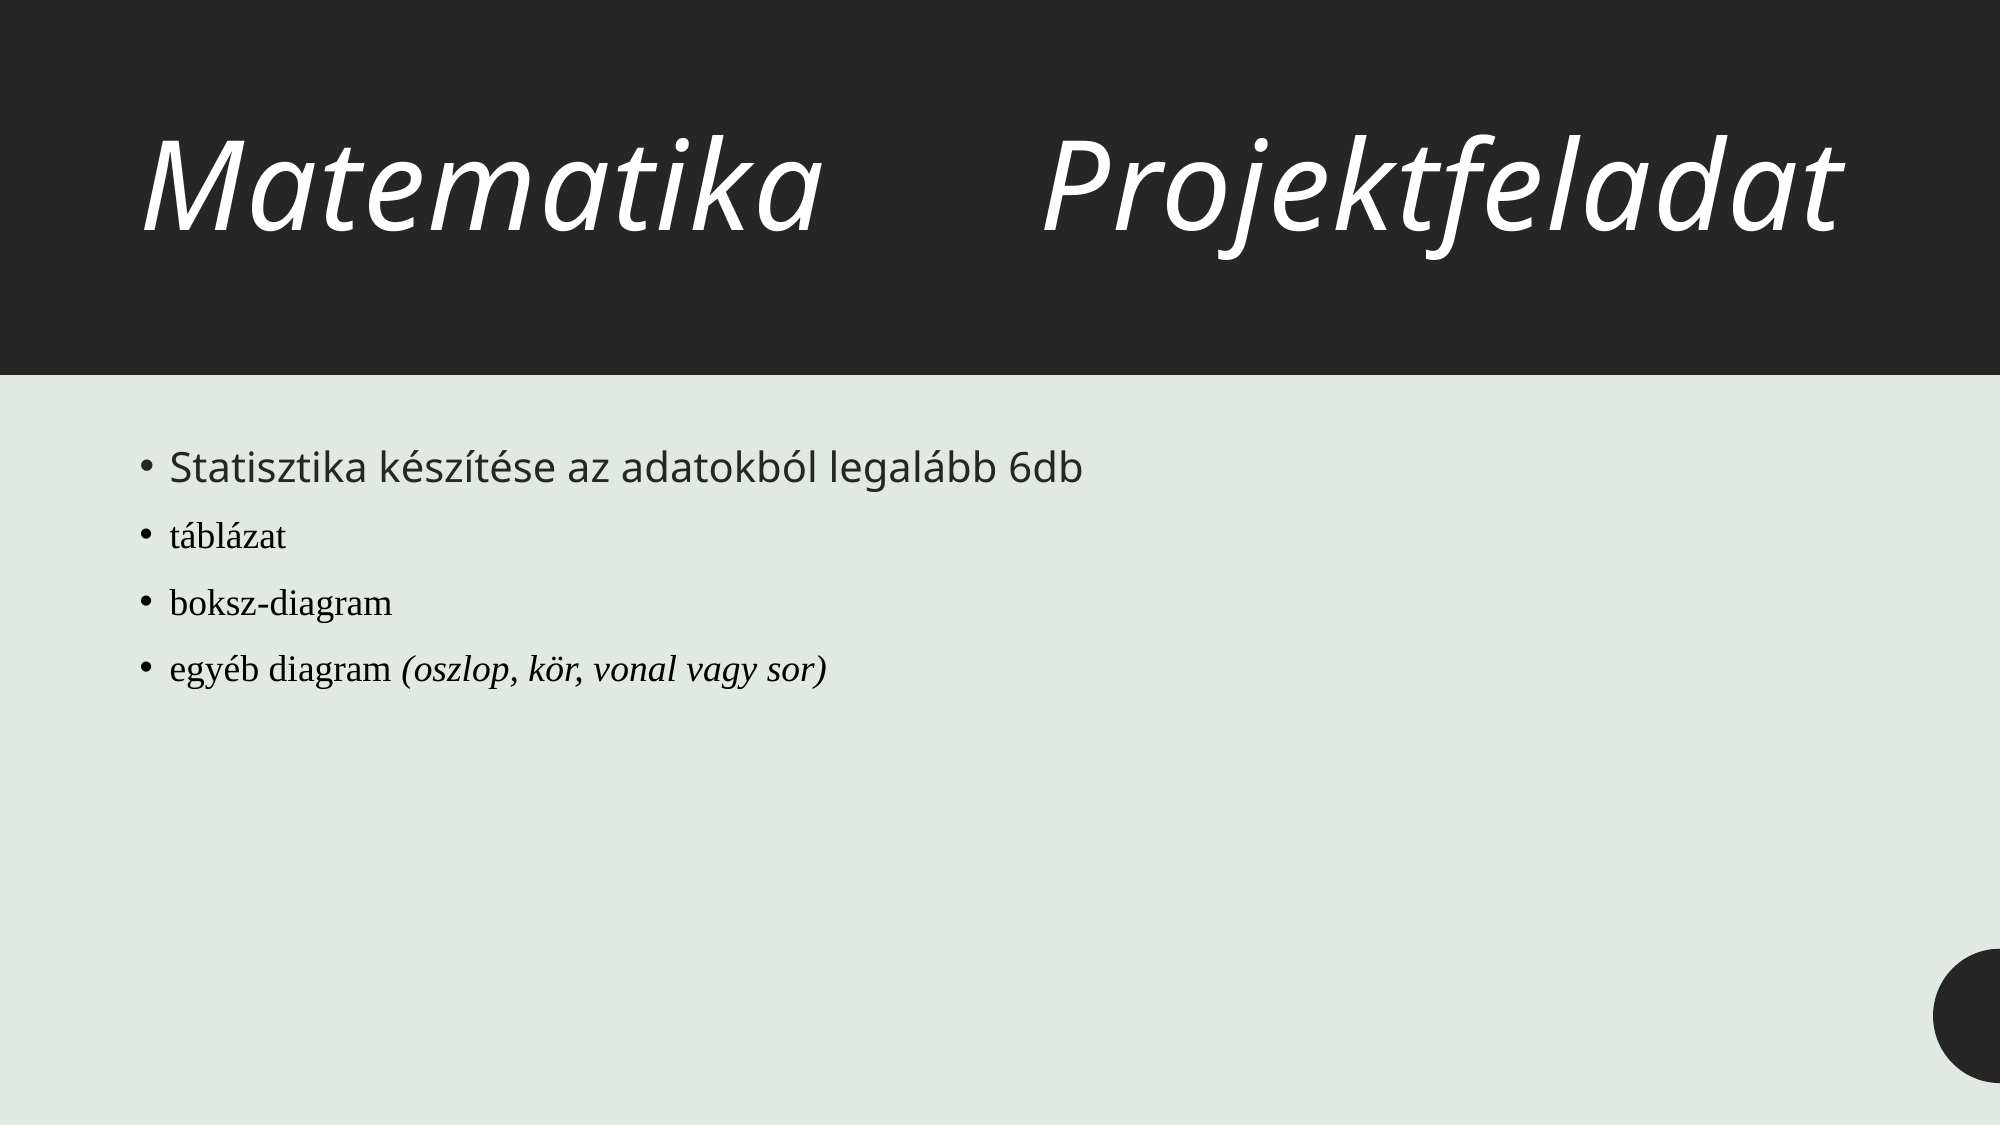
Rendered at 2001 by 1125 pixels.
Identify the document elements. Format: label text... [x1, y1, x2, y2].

list Statisztika készítése az adatokból legalább 6db táblázat boksz-diagram egyéb diagram (oszlop, kör, vonal vagy sor) [124, 427, 1505, 949]
text_box [1933, 948, 2000, 1084]
text_box [0, 376, 2000, 1125]
text_box [0, 0, 2000, 376]
title Matematika Projektfeladat [124, 62, 1875, 318]
